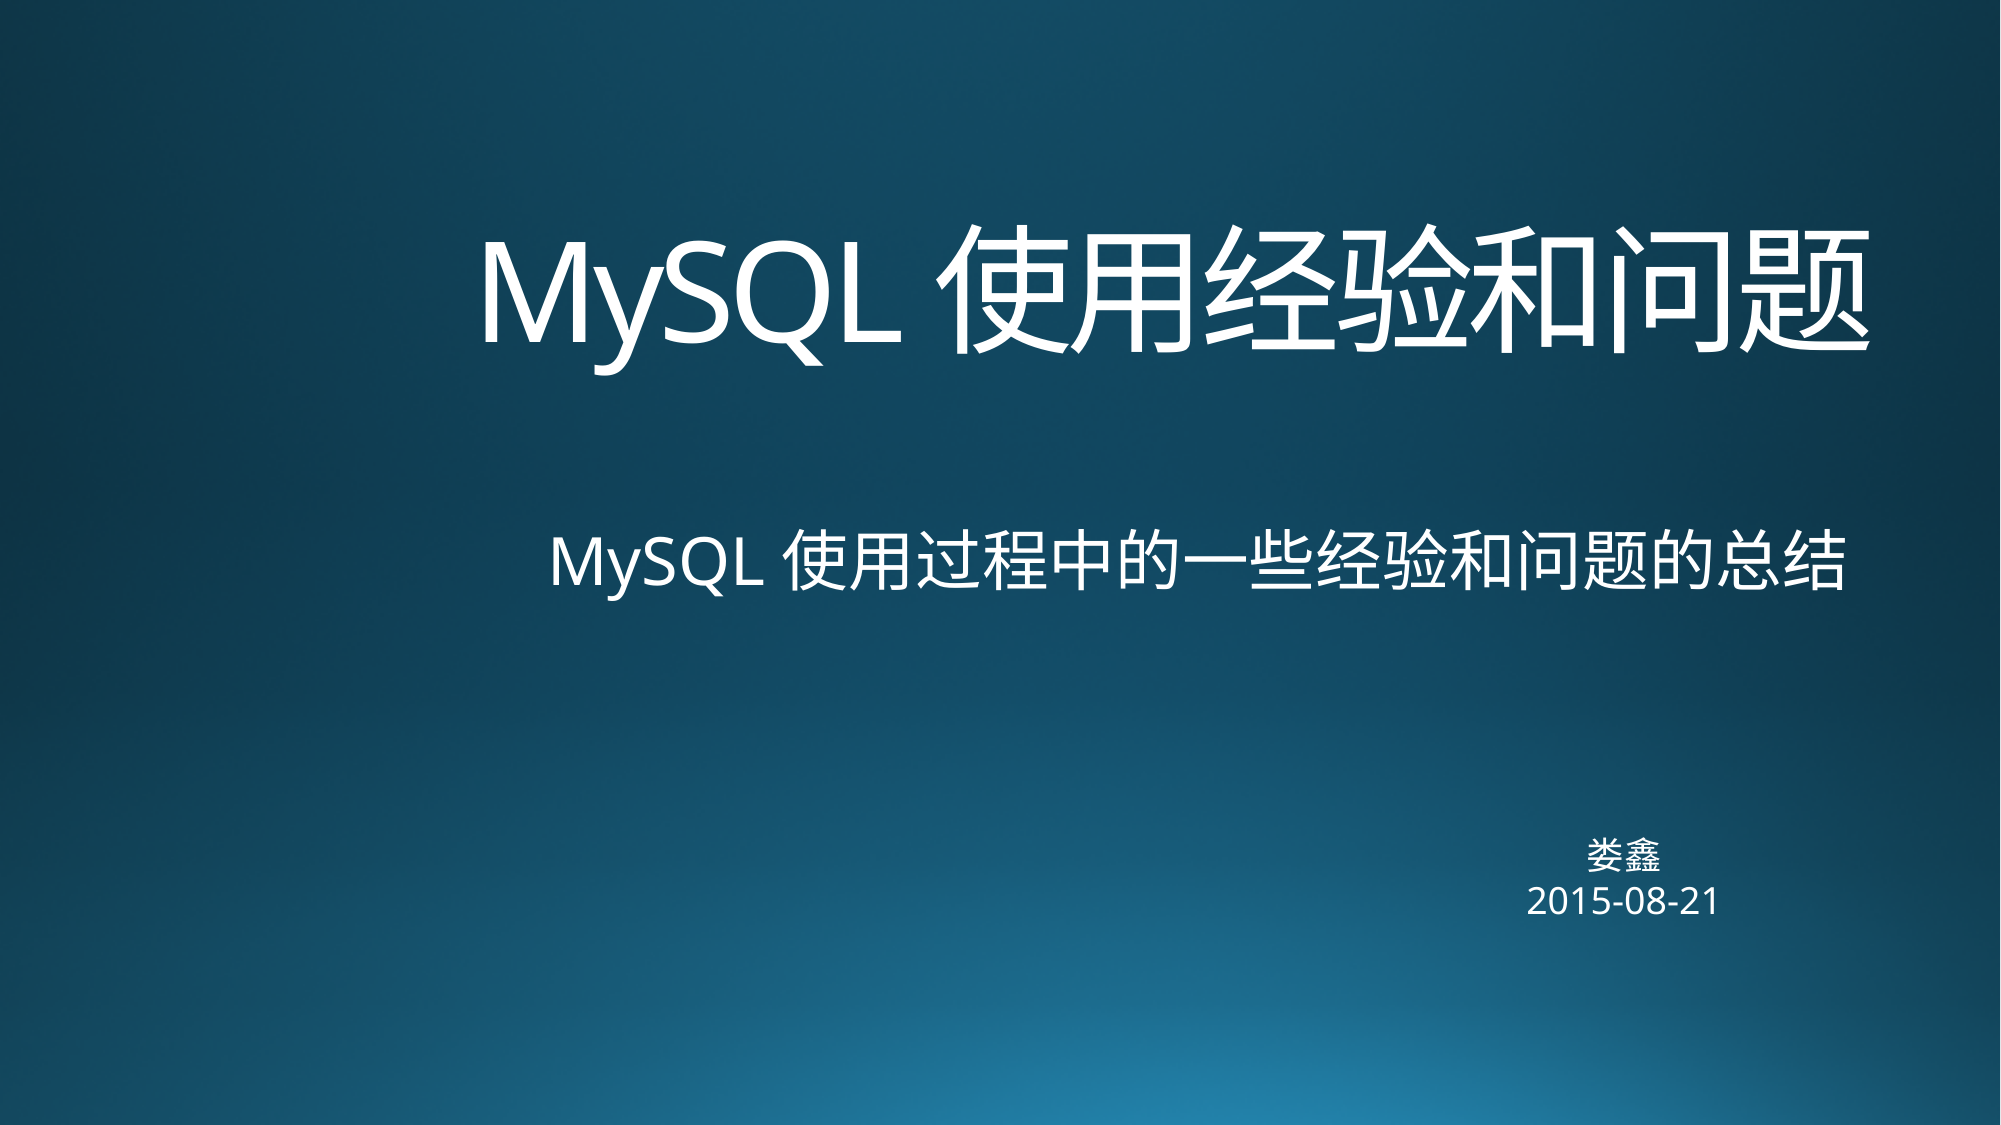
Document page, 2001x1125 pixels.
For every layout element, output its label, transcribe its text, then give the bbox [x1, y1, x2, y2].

picture [0, 0, 2001, 1125]
text_box 娄鑫 2015-08-21 [1425, 824, 1824, 930]
subtitle MySQL使用过程中的一些经验和问题的总结 [364, 483, 1865, 608]
title MySQL使用经验和问题 [390, 214, 1891, 484]
